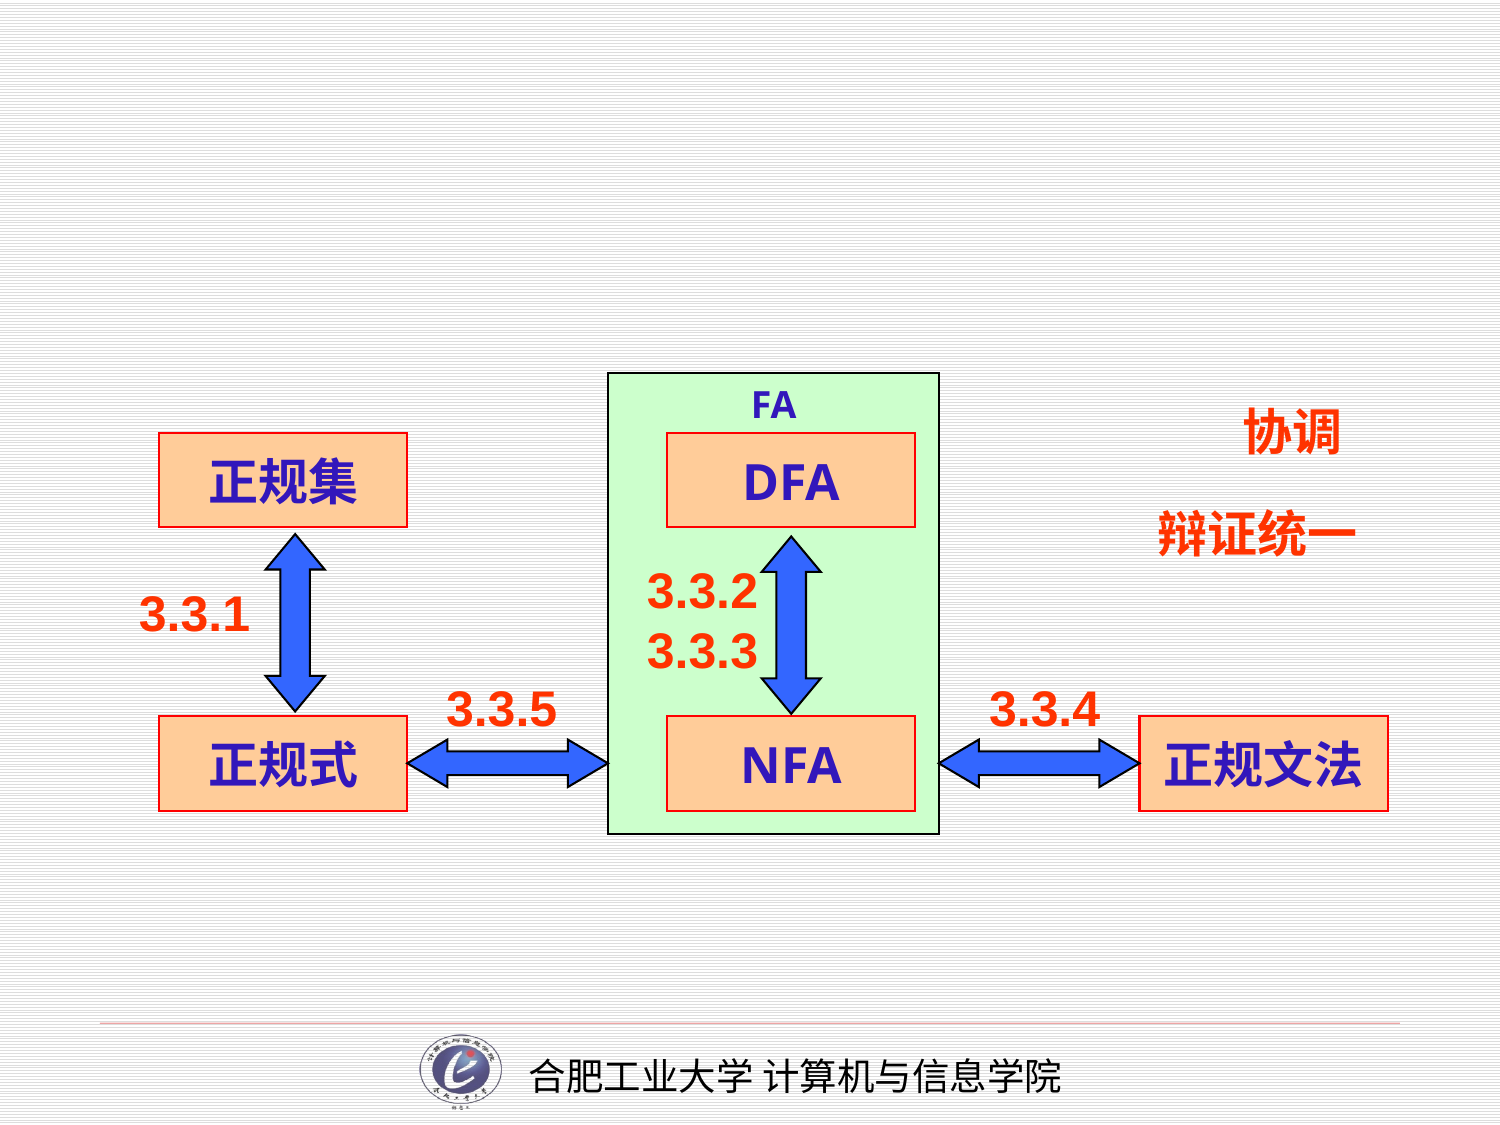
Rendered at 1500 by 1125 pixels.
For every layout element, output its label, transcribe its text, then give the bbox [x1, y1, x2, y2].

text_box 3.3.4 [974, 668, 1116, 744]
slide_number [1116, 1023, 1442, 1102]
text_box NFA [667, 716, 916, 811]
text_box [938, 742, 1140, 788]
text_box 3.3.1 [124, 574, 266, 649]
text_box 协调 [1227, 393, 1358, 468]
text_box 辩证统一 [1142, 495, 1373, 570]
text_box 3.3.5 [431, 668, 573, 744]
text_box 正规集 [159, 432, 408, 528]
text_box FA [608, 373, 939, 835]
text_box DFA [667, 432, 916, 528]
text_box [265, 534, 325, 712]
text_box 3.3.2 3.3.3 [631, 550, 774, 686]
text_box [768, 536, 821, 714]
text_box [407, 742, 609, 788]
text_box 正规文法 [1139, 716, 1388, 811]
text_box 正规式 [159, 716, 408, 811]
